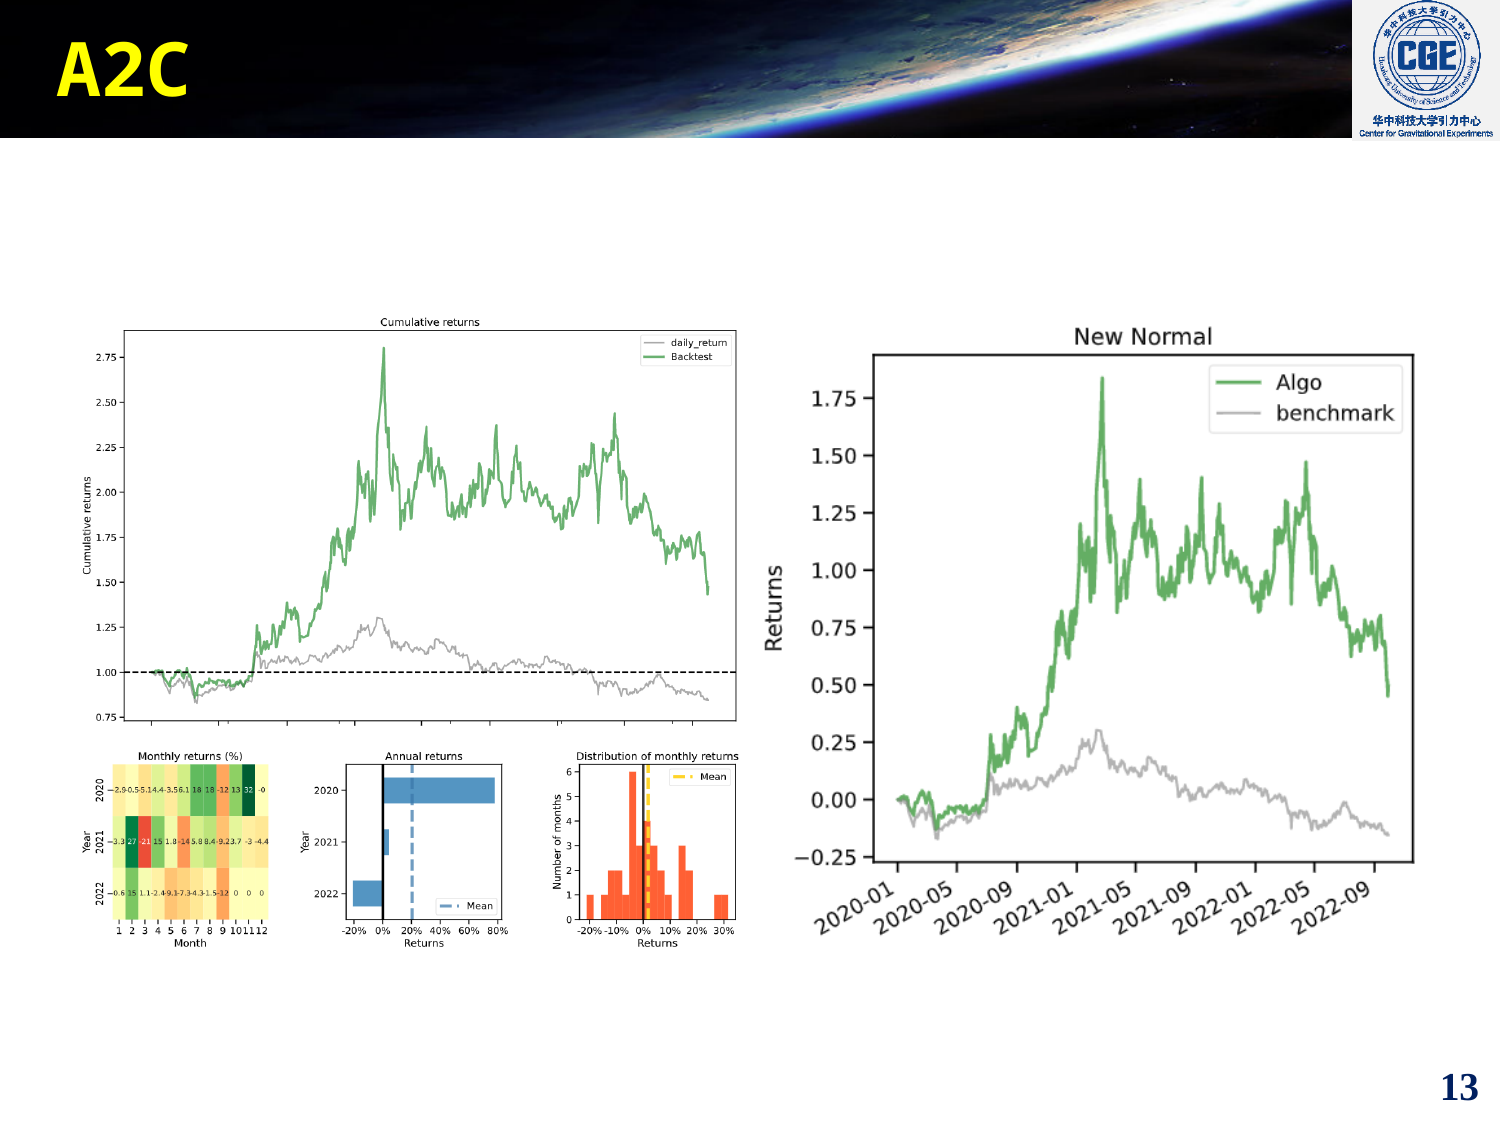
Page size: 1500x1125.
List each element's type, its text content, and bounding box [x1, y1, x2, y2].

picture [74, 315, 741, 732]
picture [0, 0, 1500, 141]
picture [74, 743, 741, 952]
title A2C [41, 0, 1341, 135]
picture [752, 315, 1426, 952]
slide_number 13 [1144, 1057, 1495, 1118]
